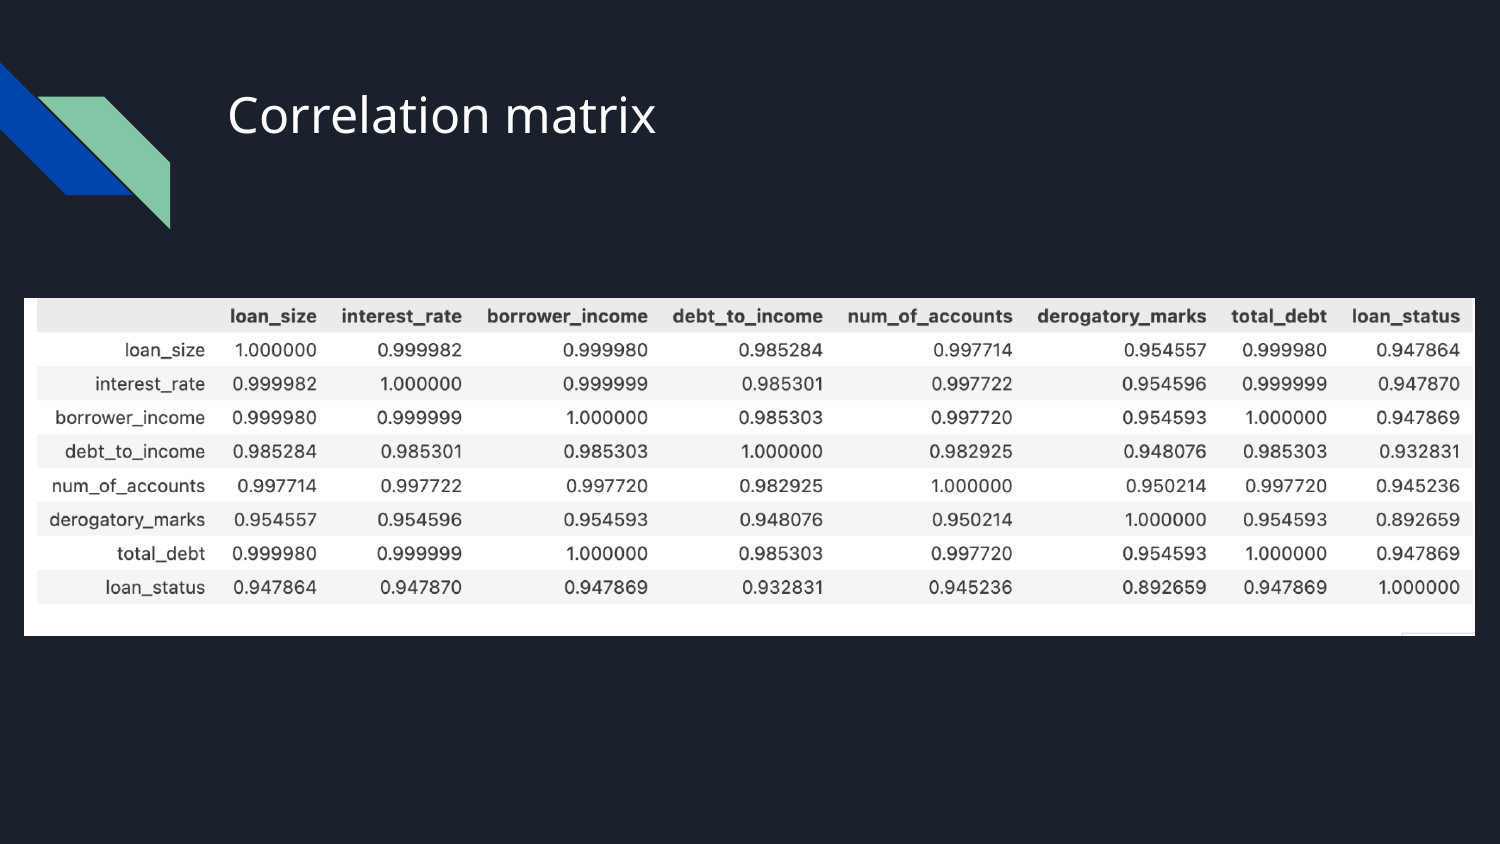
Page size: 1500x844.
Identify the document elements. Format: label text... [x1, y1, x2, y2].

picture [24, 298, 1476, 636]
title Correlation matrix [212, 64, 1368, 215]
